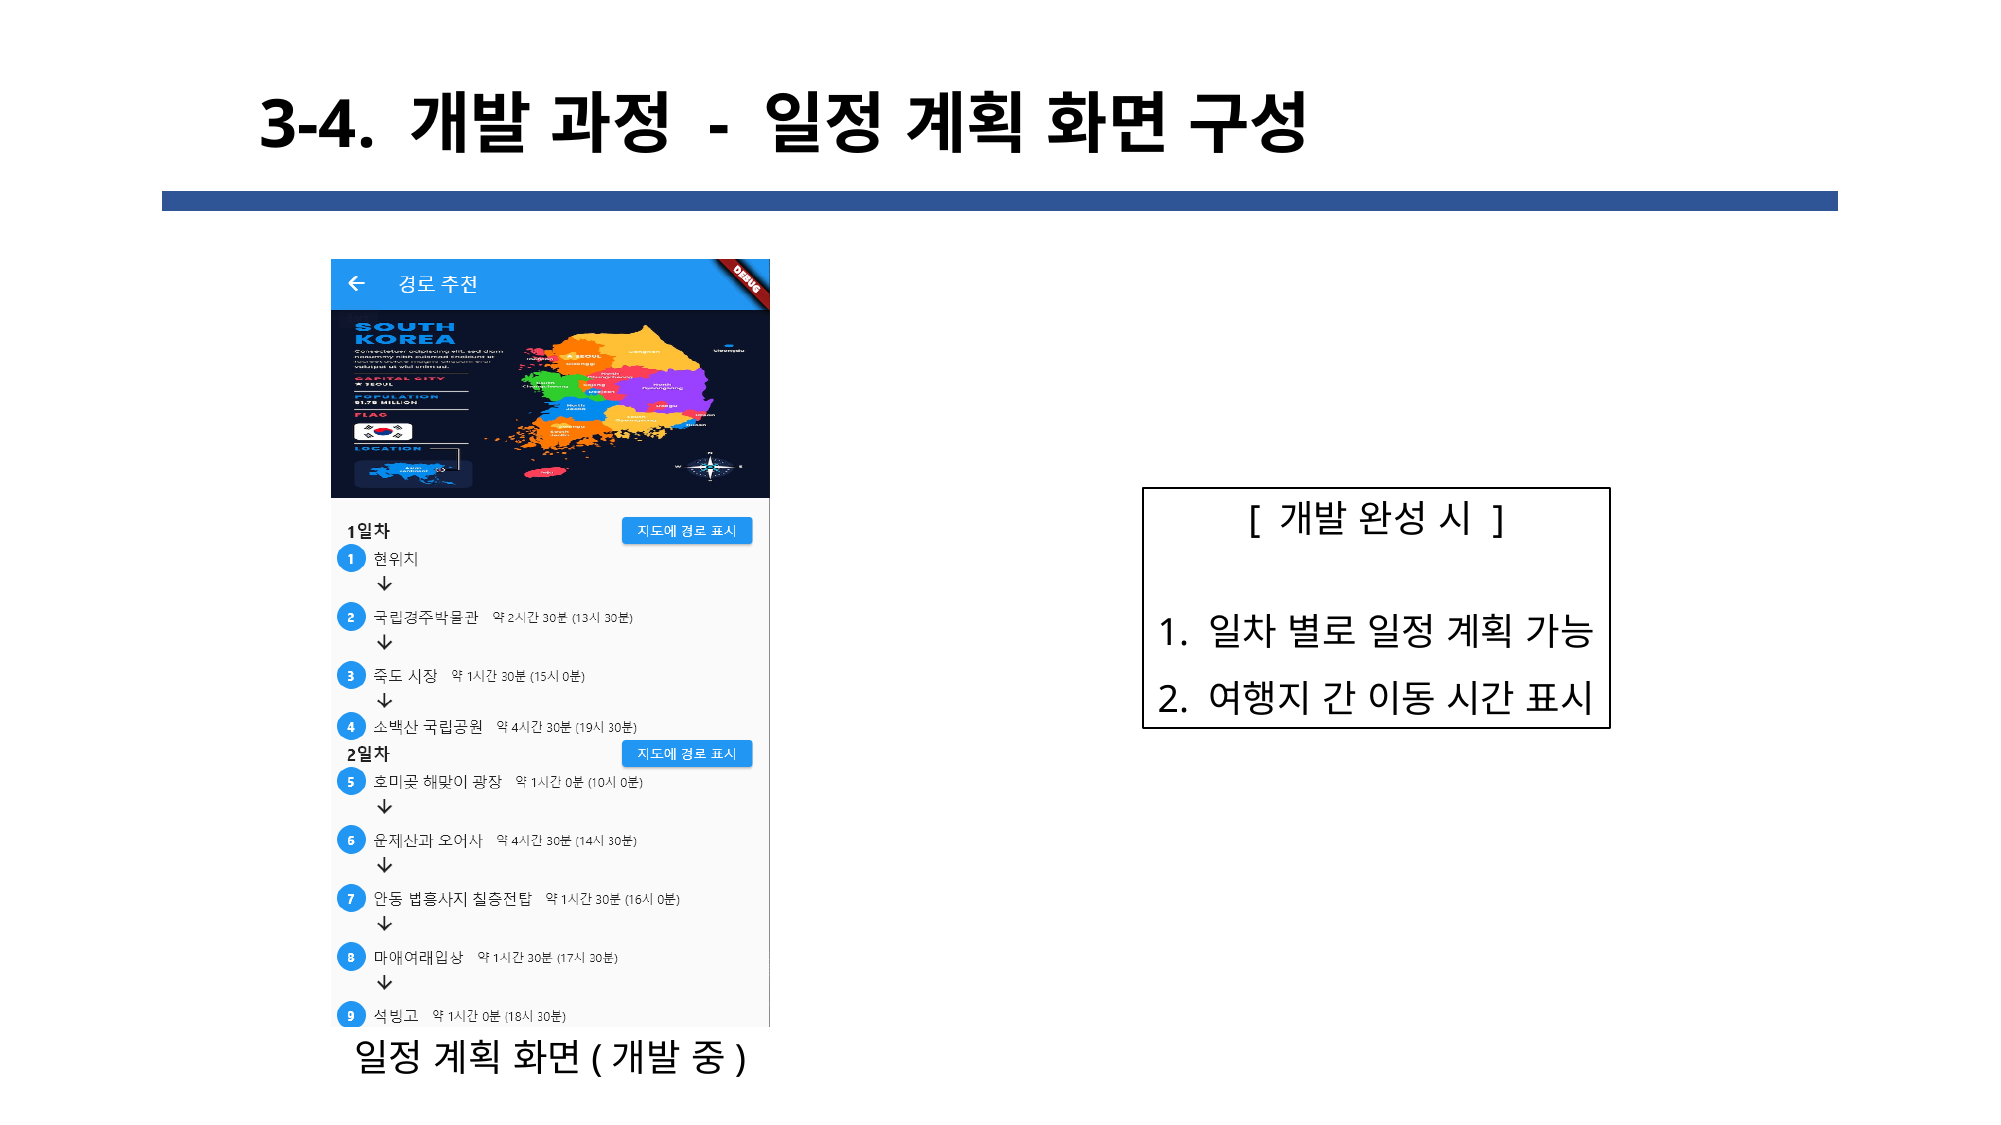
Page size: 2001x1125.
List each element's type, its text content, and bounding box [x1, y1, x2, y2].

text_box [ 개발 완성 시 ] 1. 일차 별로 일정 계획 가능 2. 여행지 간 이동 시간 표시 [1142, 488, 1610, 728]
picture [331, 259, 770, 1027]
text_box 3-4. 개발 과정 - 일정 계획 화면 구성 [244, 73, 1327, 168]
text_box 일정 계획 화면(개발 중) [339, 1027, 761, 1087]
